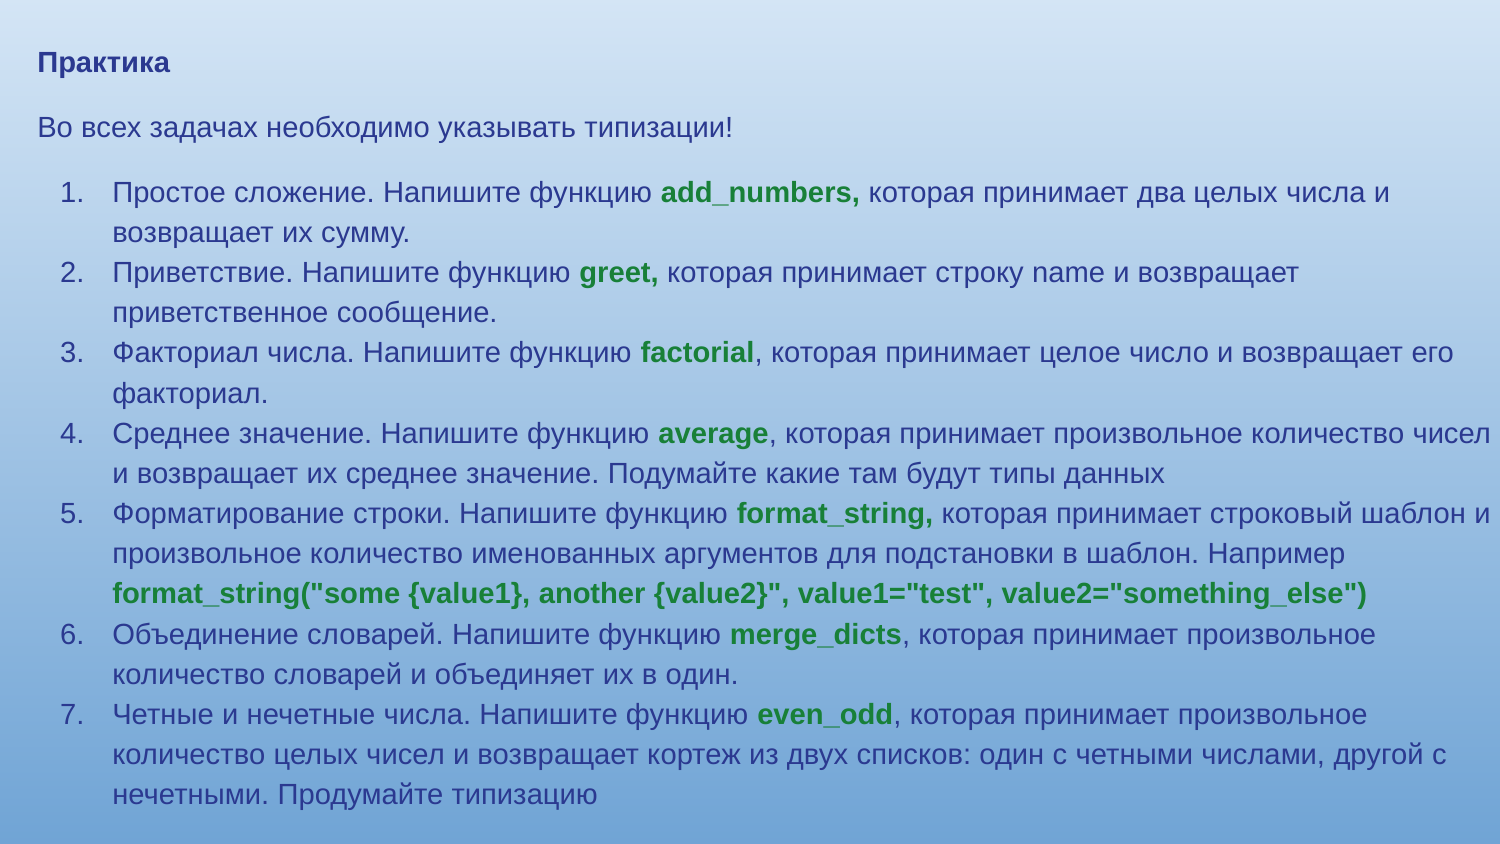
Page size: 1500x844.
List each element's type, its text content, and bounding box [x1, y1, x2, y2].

text_box Практика Во всех задачах необходимо указывать типизации! Простое сложение. Напишите функцию add_numbers, которая принимает два целых числа и возвращает их сумму. Приветствие. Напишите функцию greet, которая принимает строку name и возвращает приветственное сообщение. Факториал числа. Напишите функцию factorial, которая принимает целое число и возвращает его факториал. Среднее значение. Напишите функцию average, которая принимает произвольное количество чисел и возвращает их среднее значение. Подумайте какие там будут типы данных Форматирование строки. Напишите функцию format_string, которая принимает строковый шаблон и произвольное количество именованных аргументов для подстановки в шаблон. Например format_string("some {value1}, another {value2}", value1="test", value2="something_else") Объединение словарей. Напишите функцию merge_dicts, которая принимает произвольное количество словарей и объединяет их в один. Четные и нечетные числа. Напишите функцию even_odd, которая принимает произвольное количество целых чисел и возвращает кортеж из двух списков: один с четными числами, другой с нечетными. Продумайте типизацию [22, 19, 1500, 826]
